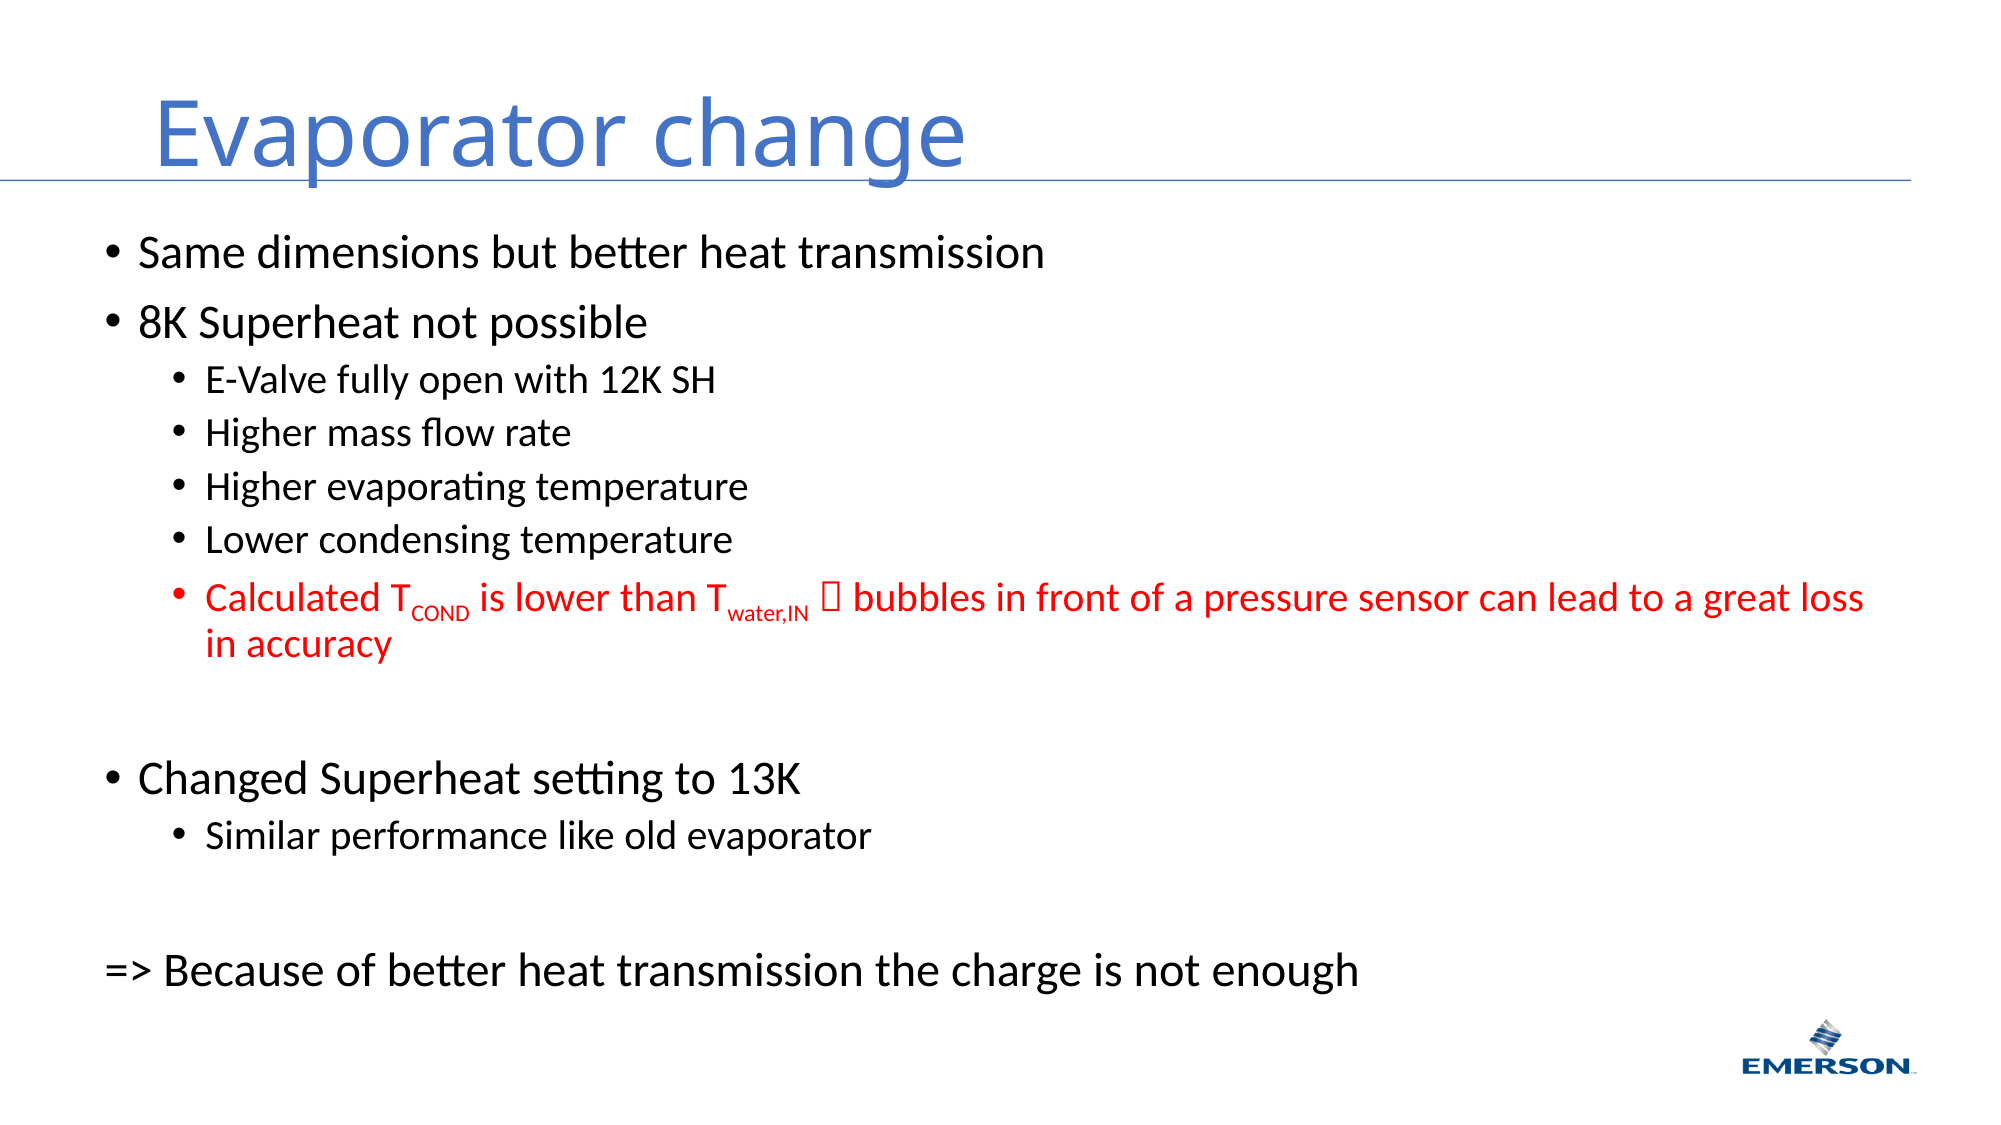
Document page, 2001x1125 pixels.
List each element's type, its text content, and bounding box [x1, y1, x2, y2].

picture [1733, 1012, 1922, 1080]
title Evaporator change [137, 28, 1863, 219]
list Same dimensions but better heat transmission 8K Superheat not possible E-Valve fully open with 12K SH Higher mass flow rate Higher evaporating temperature Lower condensing temperature Calculated TCOND is lower than Twater,IN  bubbles in front of a pressure sensor can lead to a great loss in accuracy Changed Superheat setting to 13K Similar performance like old evaporator => Because of better heat transmission the charge is not enough [89, 219, 1912, 1013]
